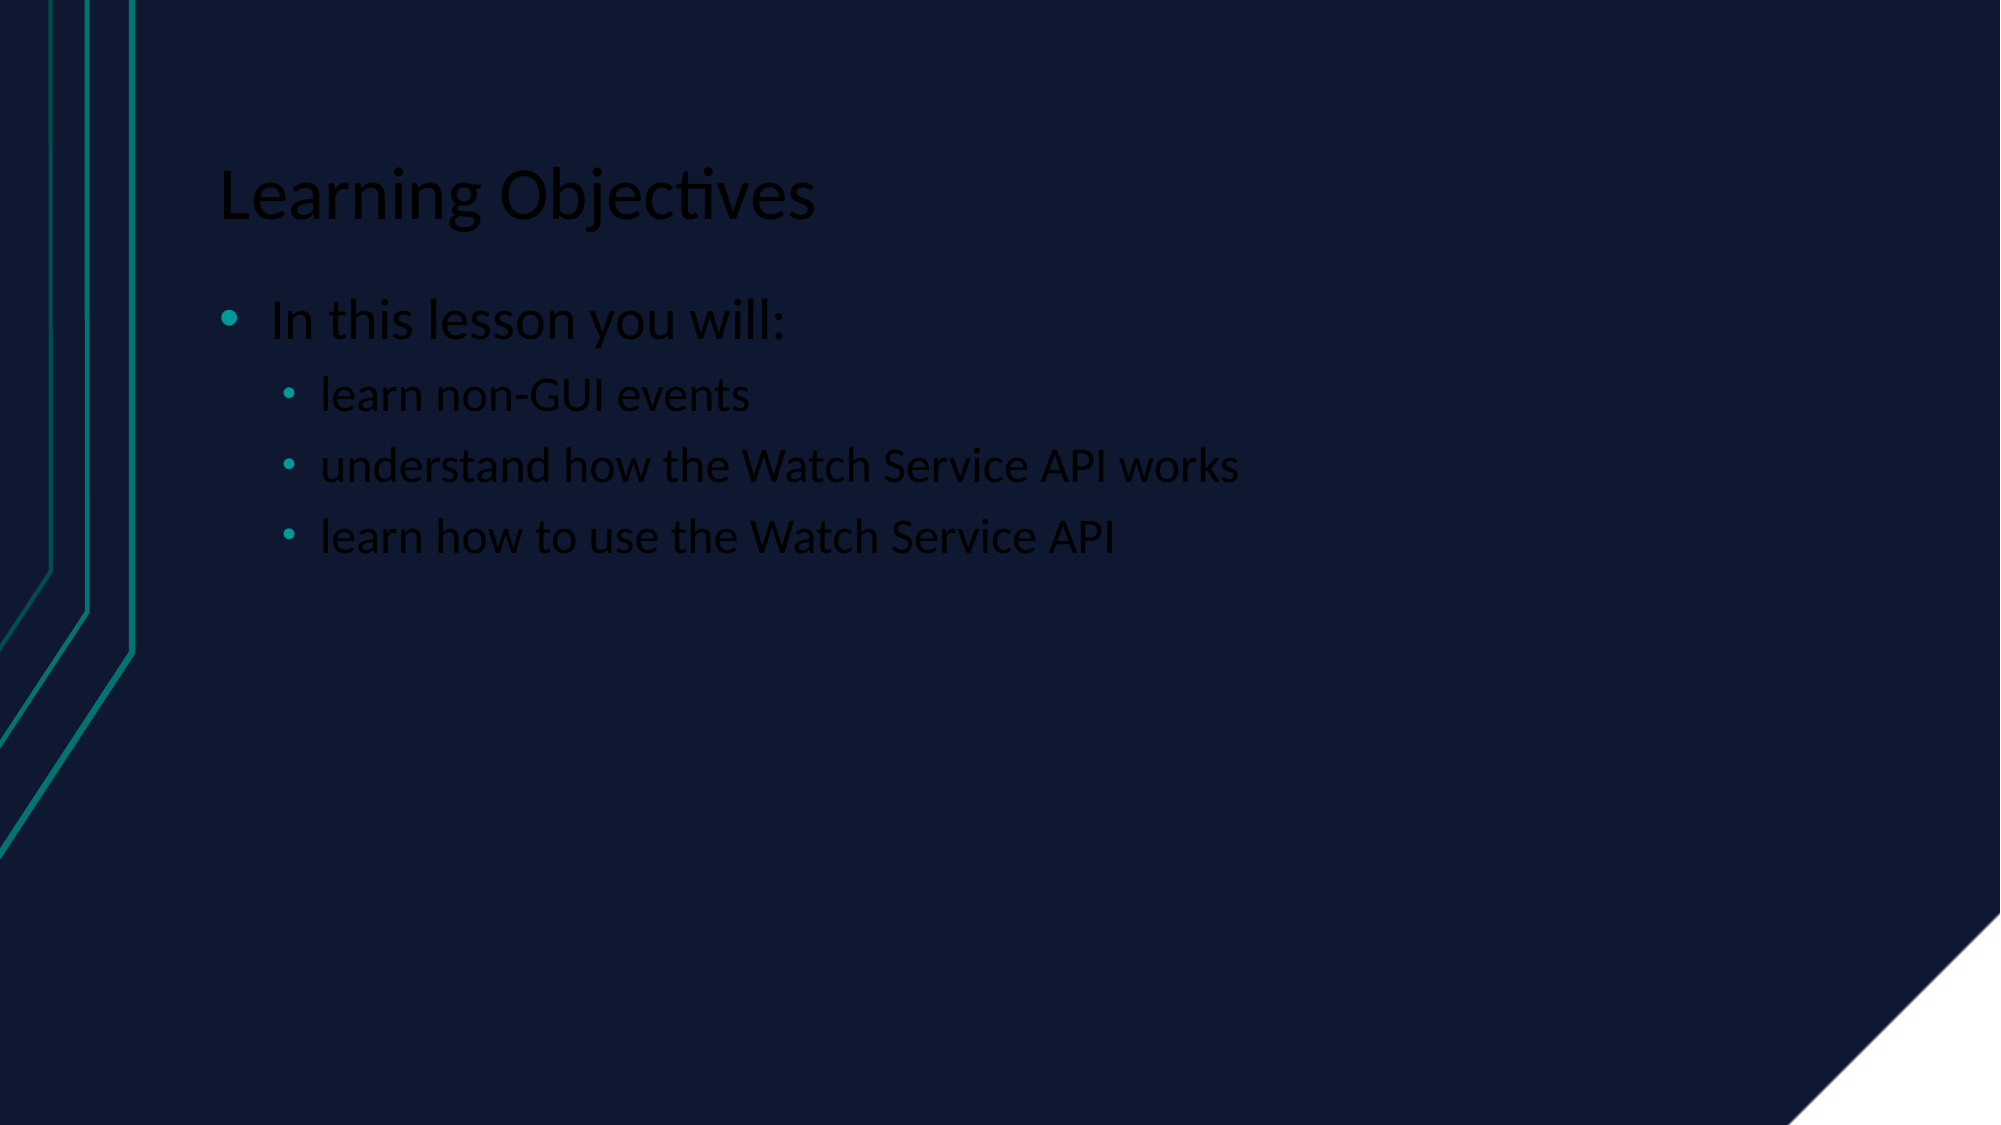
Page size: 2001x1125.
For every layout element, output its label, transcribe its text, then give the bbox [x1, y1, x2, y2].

title Learning Objectives [200, 45, 1900, 246]
list In this lesson you will: learn non-GUI events understand how the Watch Service API works learn how to use the Watch Service API [200, 279, 1900, 1012]
